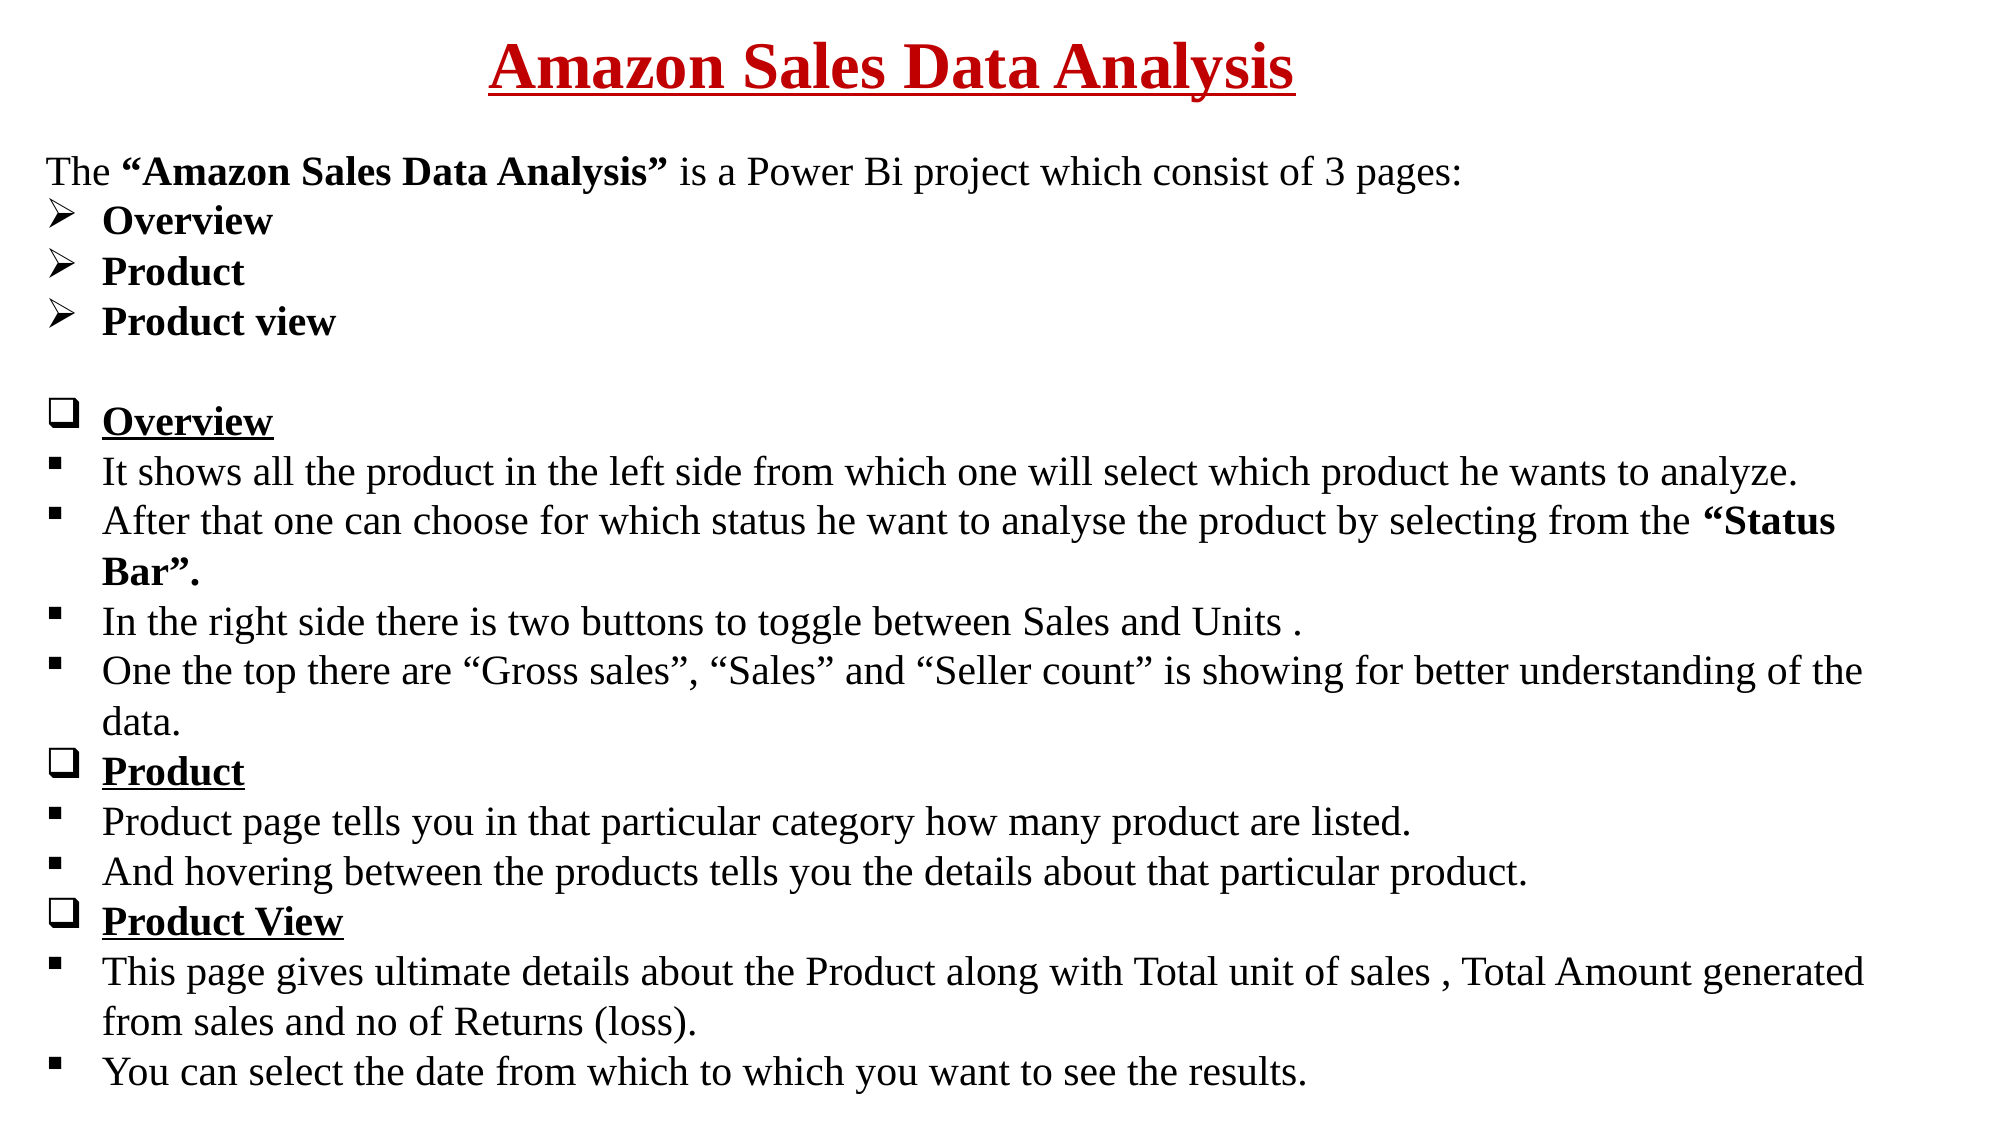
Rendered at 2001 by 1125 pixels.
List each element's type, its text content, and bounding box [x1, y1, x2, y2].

text_box Amazon Sales Data Analysis [473, 14, 1474, 110]
text_box The “Amazon Sales Data Analysis” is a Power Bi project which consist of 3 pages: Overview Product Product view Overview It shows all the product in the left side from which one will select which product he wants to analyze. After that one can choose for which status he want to analyse the product by selecting from the “Status Bar”. In the right side there is two buttons to toggle between Sales and Units . One the top there are “Gross sales”, “Sales” and “Seller count” is showing for better understanding of the data. Product Product page tells you in that particular category how many product are listed. And hovering between the products tells you the details about that particular product. Product View This page gives ultimate details about the Product along with Total unit of sales , Total Amount generated from sales and no of Returns (loss). You can select the date from which to which you want to see the results. [30, 135, 1916, 1101]
